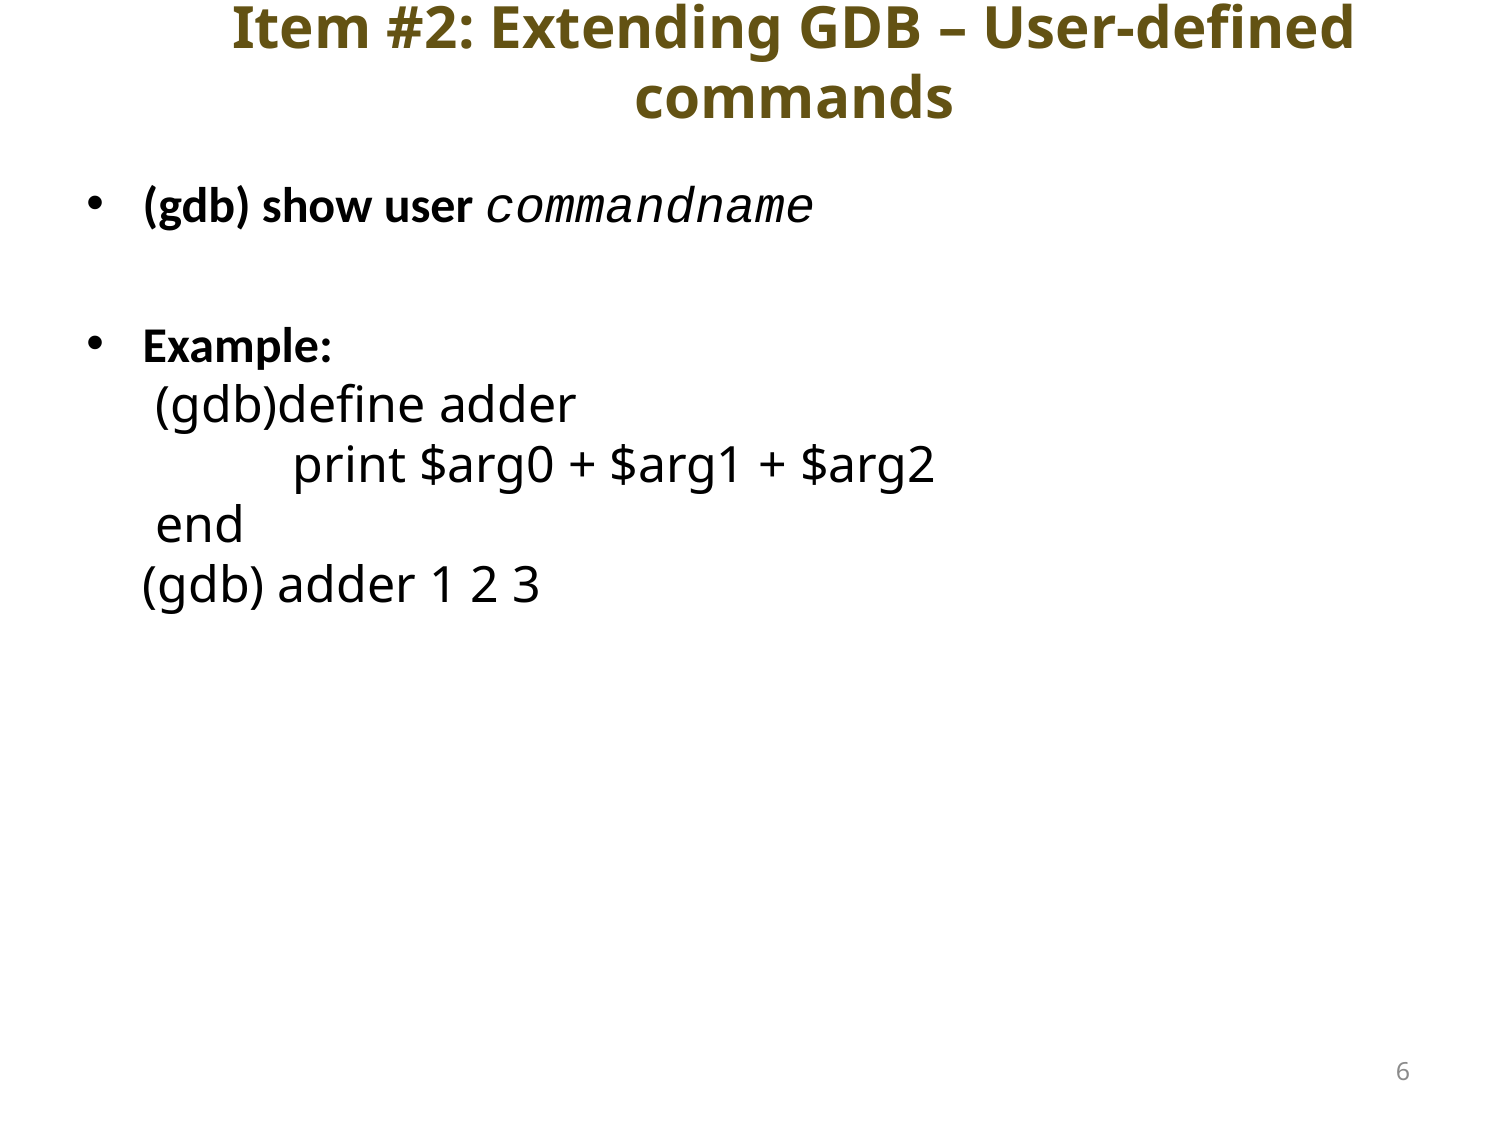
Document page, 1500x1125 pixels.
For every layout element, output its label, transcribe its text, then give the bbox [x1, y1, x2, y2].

slide_number 6 [1074, 1042, 1425, 1103]
list (gdb) show user commandname Example: (gdb)define adder print $arg0 + $arg1 + $arg2 end (gdb) adder 1 2 3 [71, 165, 1422, 970]
title Item #2: Extending GDB – User-defined commands [88, 12, 1500, 109]
